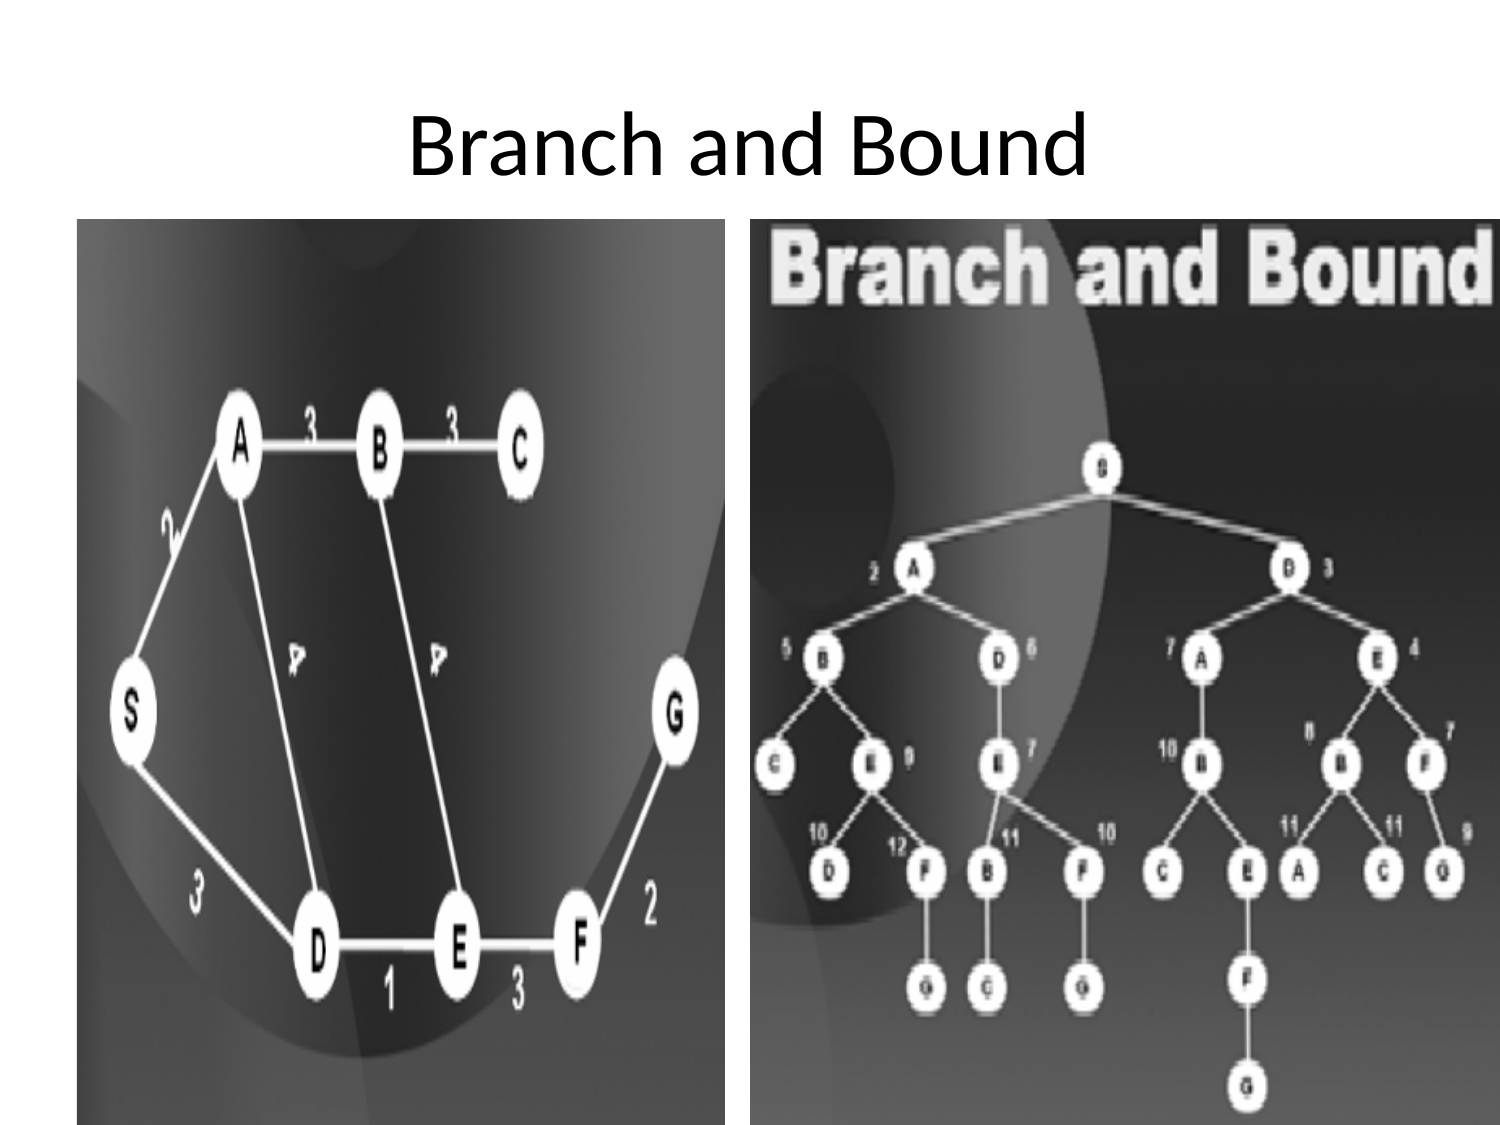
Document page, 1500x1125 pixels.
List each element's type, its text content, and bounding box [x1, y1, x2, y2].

picture [749, 219, 1500, 1125]
title Branch and Bound [75, 45, 1425, 233]
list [76, 219, 726, 1125]
